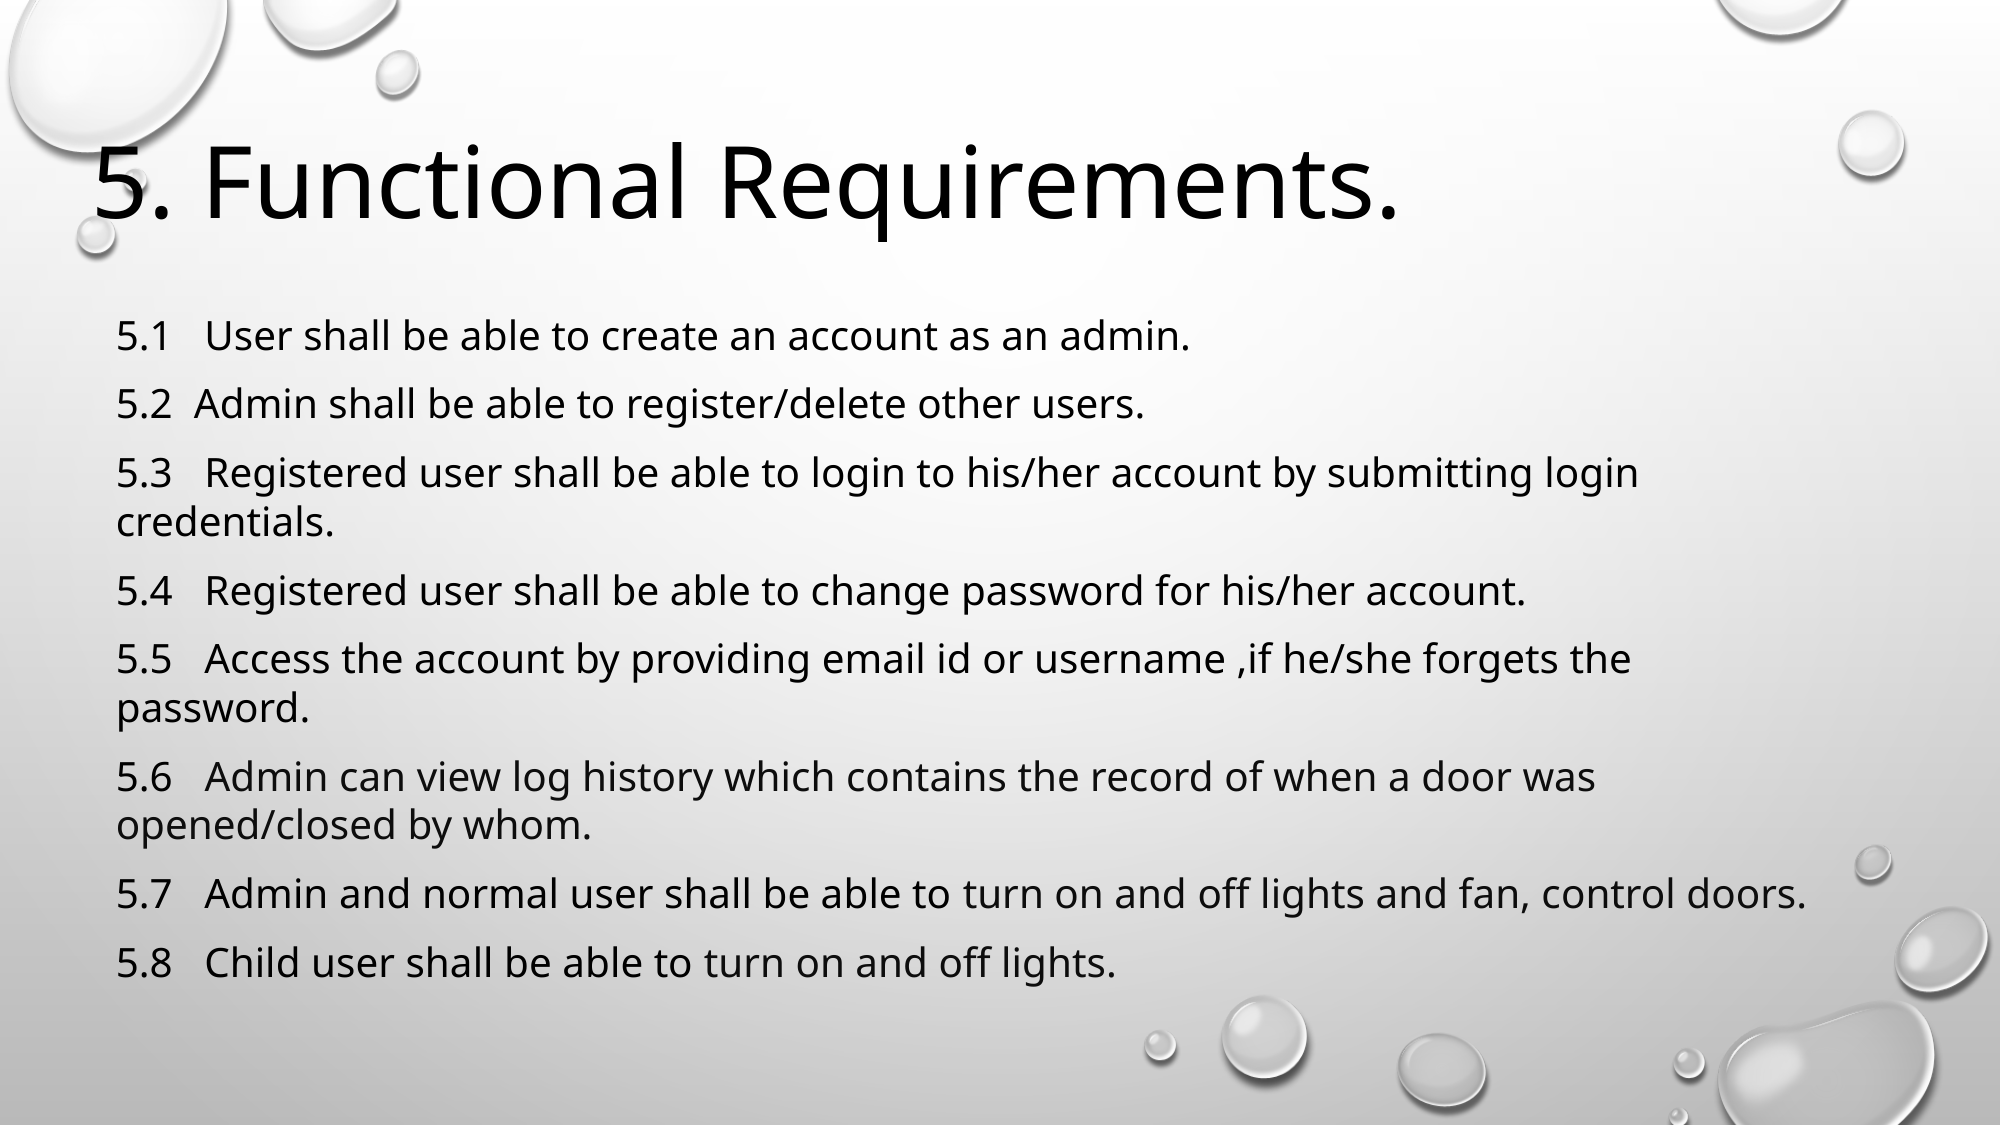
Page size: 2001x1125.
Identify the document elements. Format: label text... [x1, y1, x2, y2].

text_box 5.1 User shall be able to create an account as an admin. 5.2 Admin shall be able to register/delete other users. 5.3 Registered user shall be able to login to his/her account by submitting login credentials. 5.4 Registered user shall be able to change password for his/her account. 5.5 Access the account by providing email id or username ,if he/she forgets the password. 5.6 Admin can view log history which contains the record of when a door was opened/closed by whom. 5.7 Admin and normal user shall be able to turn on and off lights and fan, control doors. 5.8 Child user shall be able to turn on and off lights. [100, 302, 1826, 1039]
text_box 5. Functional Requirements. [76, 110, 1620, 341]
picture [0, 0, 2000, 1125]
